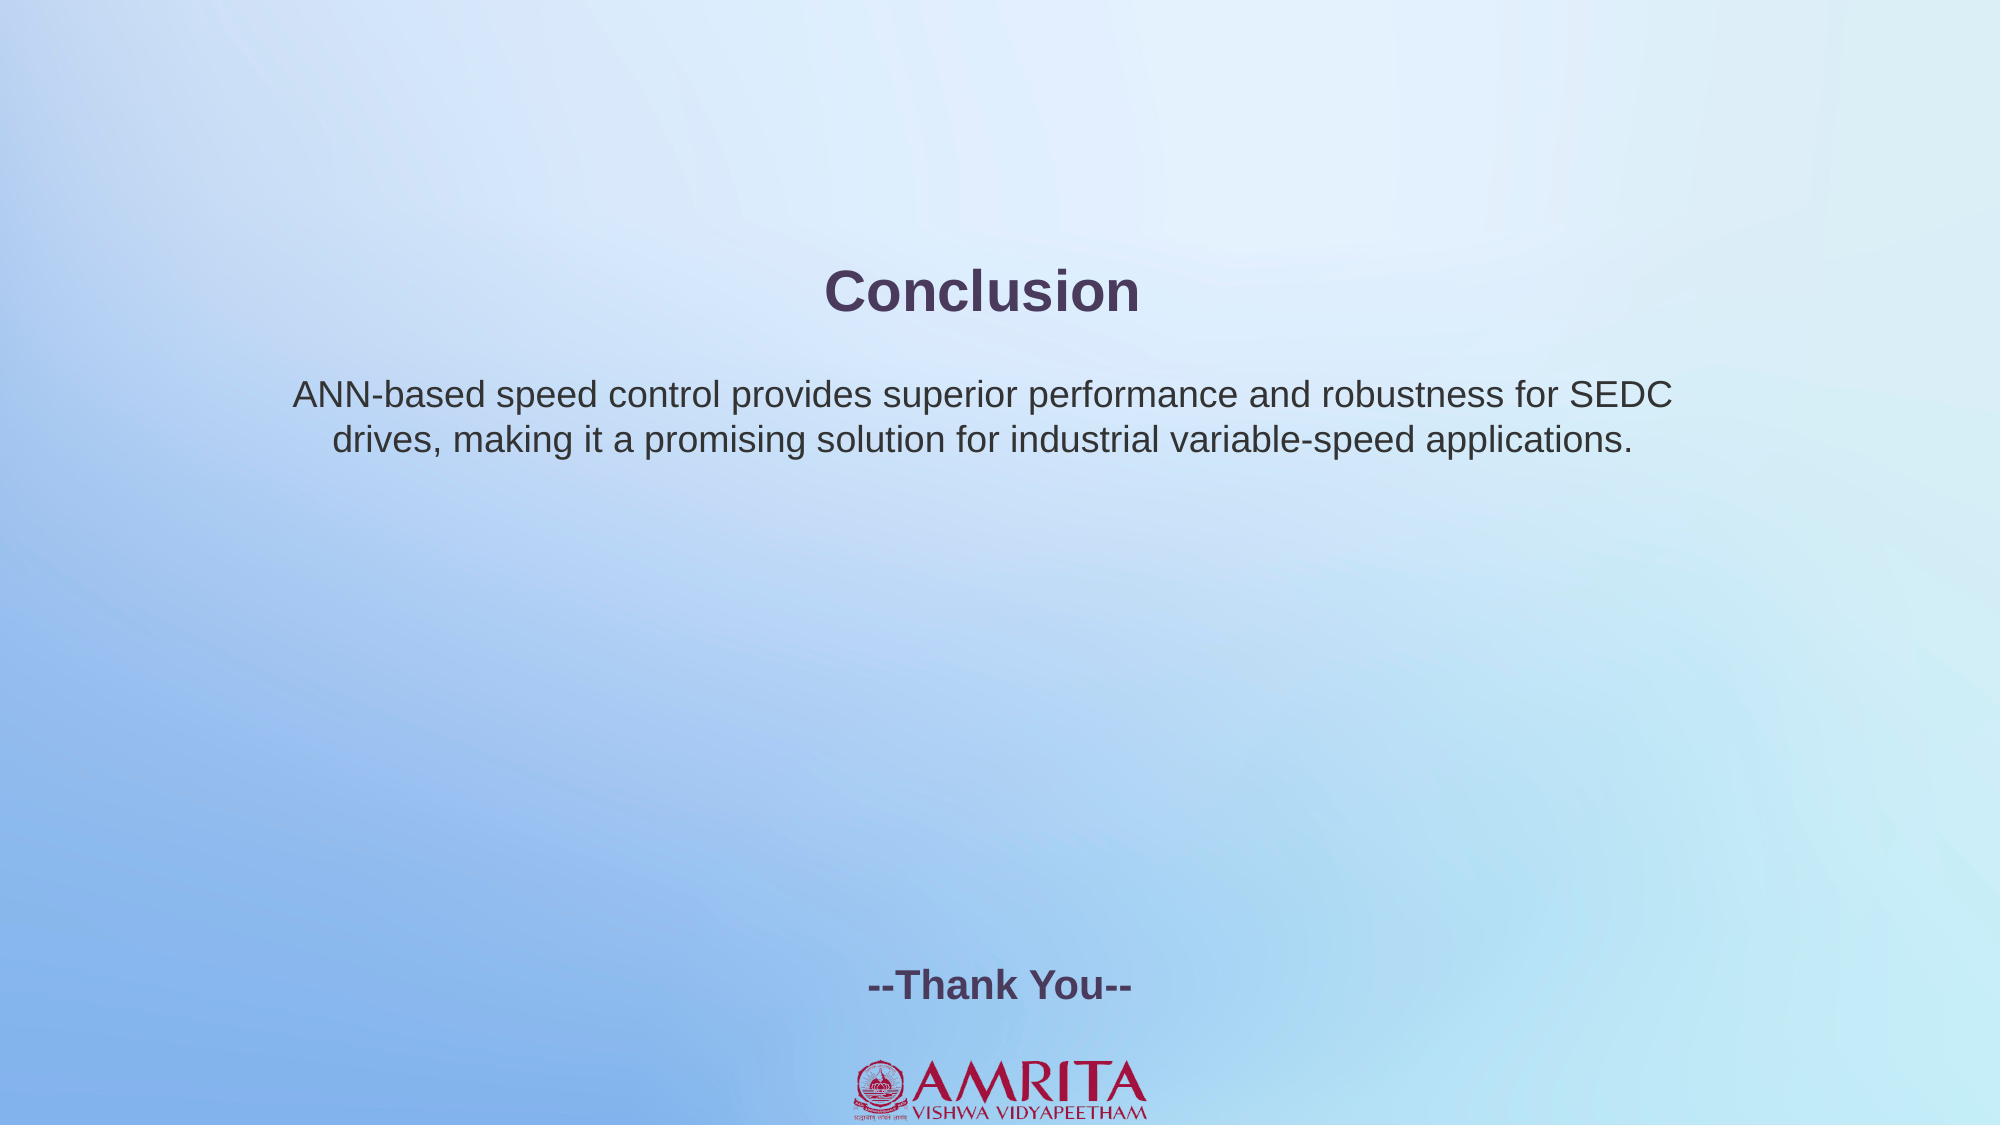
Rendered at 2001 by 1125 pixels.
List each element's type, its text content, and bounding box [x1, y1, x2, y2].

text_box --Thank You-- [672, 950, 1328, 1016]
text_box Conclusion ANN-based speed control provides superior performance and robustness for SEDC drives, making it a promising solution for industrial variable-speed applications. [234, 245, 1732, 468]
picture [0, 0, 2001, 1125]
